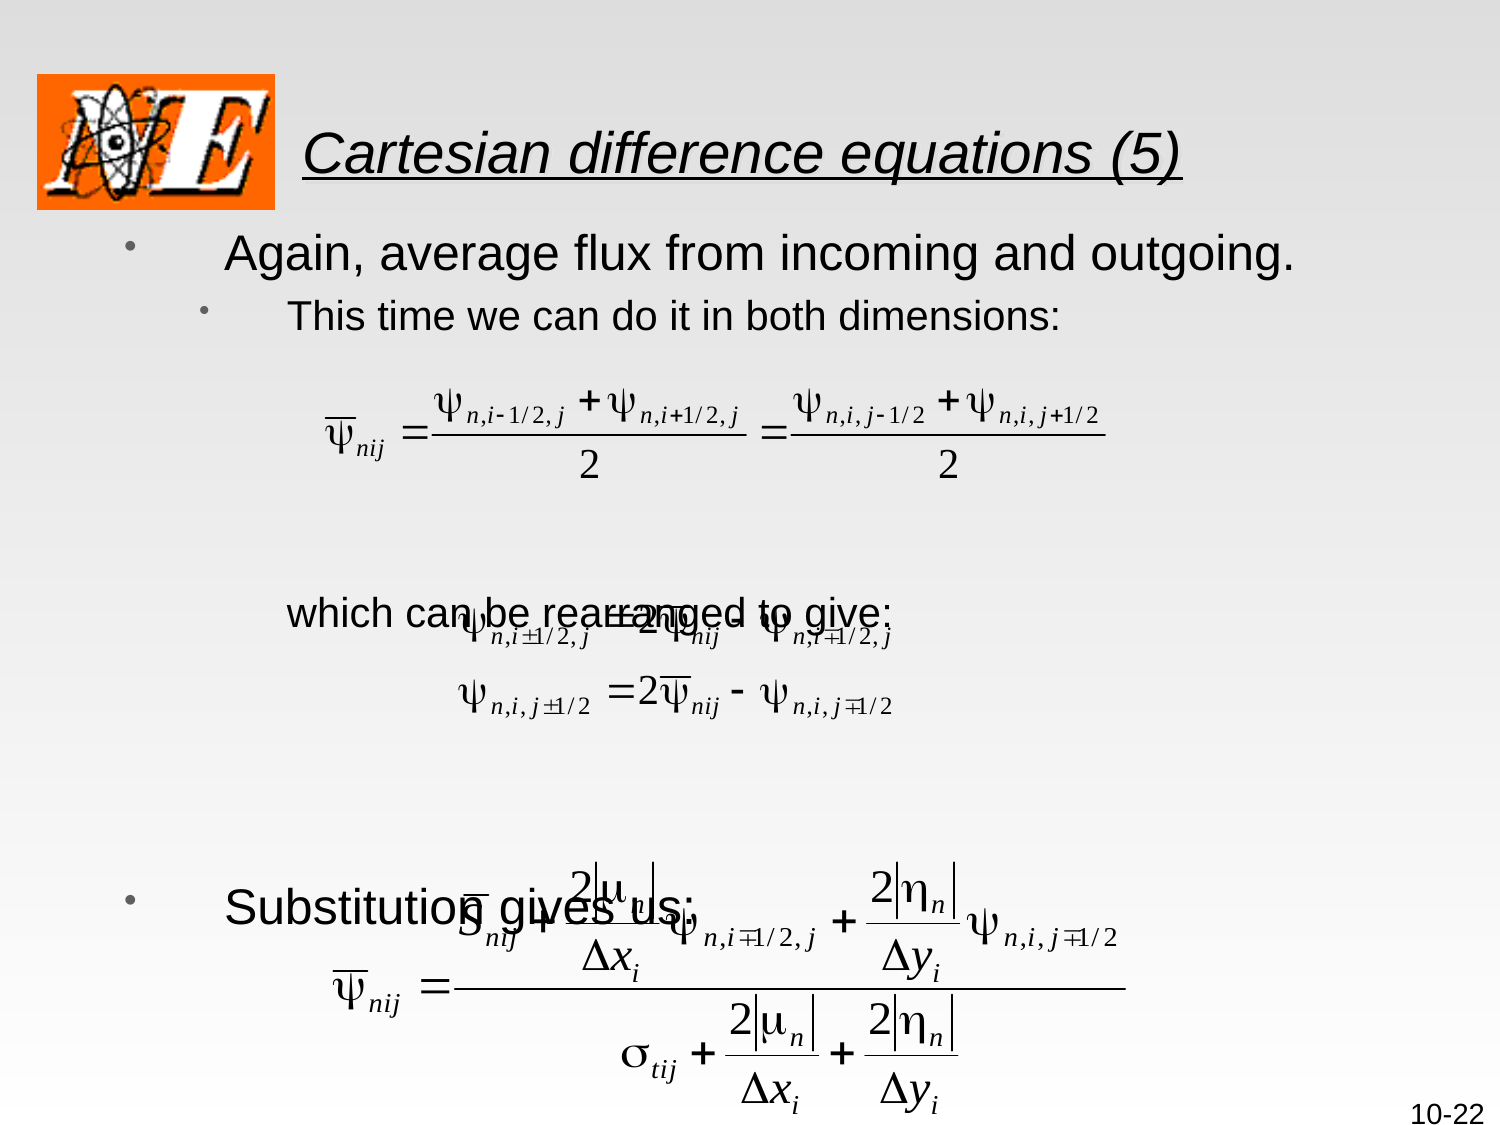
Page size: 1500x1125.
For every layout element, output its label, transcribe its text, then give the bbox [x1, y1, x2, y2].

picture [37, 74, 275, 210]
list Again, average flux from incoming and outgoing. This time we can do it in both dimensions: which can be rearranged to give: Substitution gives us: [108, 212, 1385, 984]
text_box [324, 852, 1135, 1125]
title Cartesian difference equations (5) [287, 56, 1463, 244]
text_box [318, 370, 1114, 489]
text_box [452, 592, 901, 729]
slide_number 10-22 [1187, 1087, 1500, 1125]
